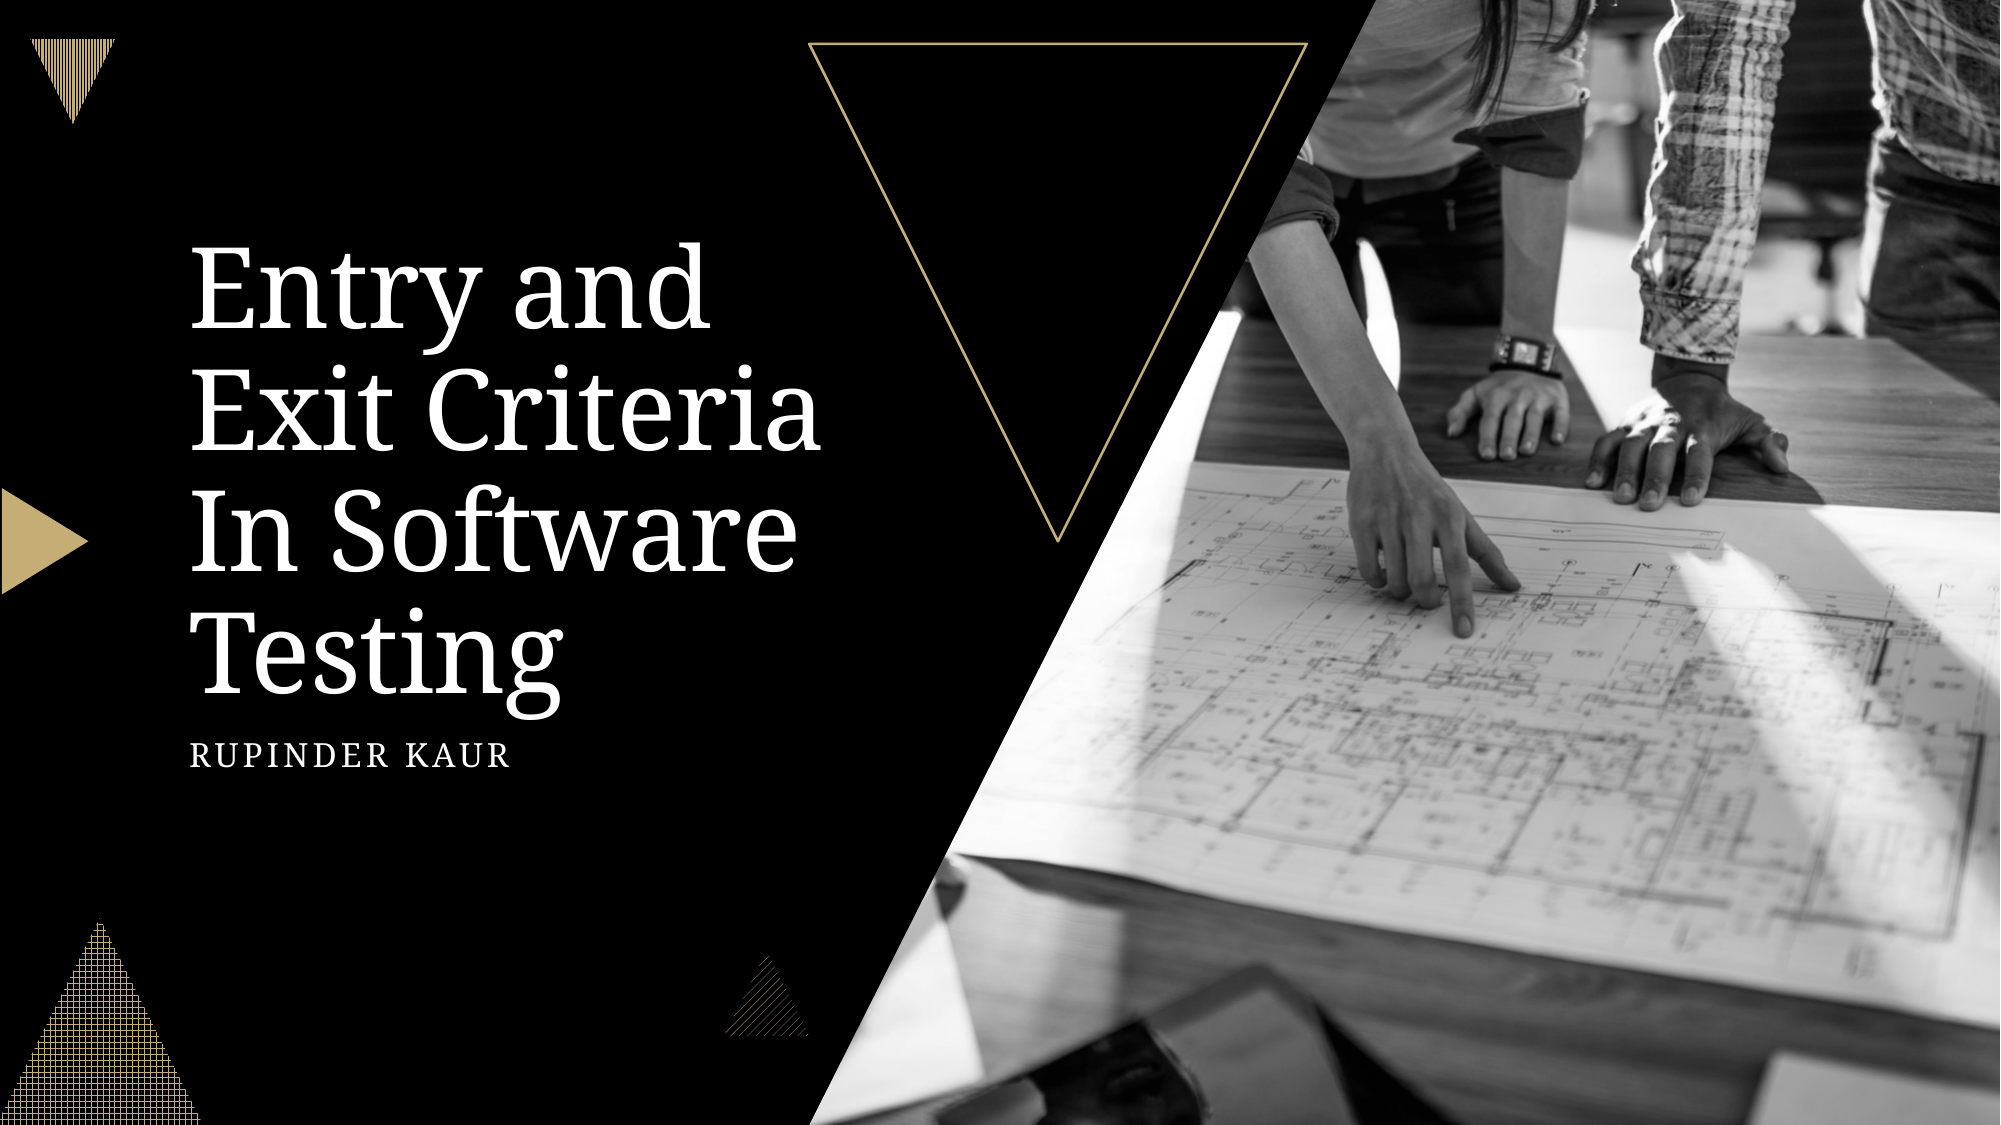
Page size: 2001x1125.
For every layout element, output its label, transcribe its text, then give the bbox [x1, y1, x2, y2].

subtitle Rupinder Kaur [174, 726, 806, 915]
picture [808, 0, 2000, 1125]
title Entry and Exit Criteria In Software Testing [173, 140, 806, 726]
